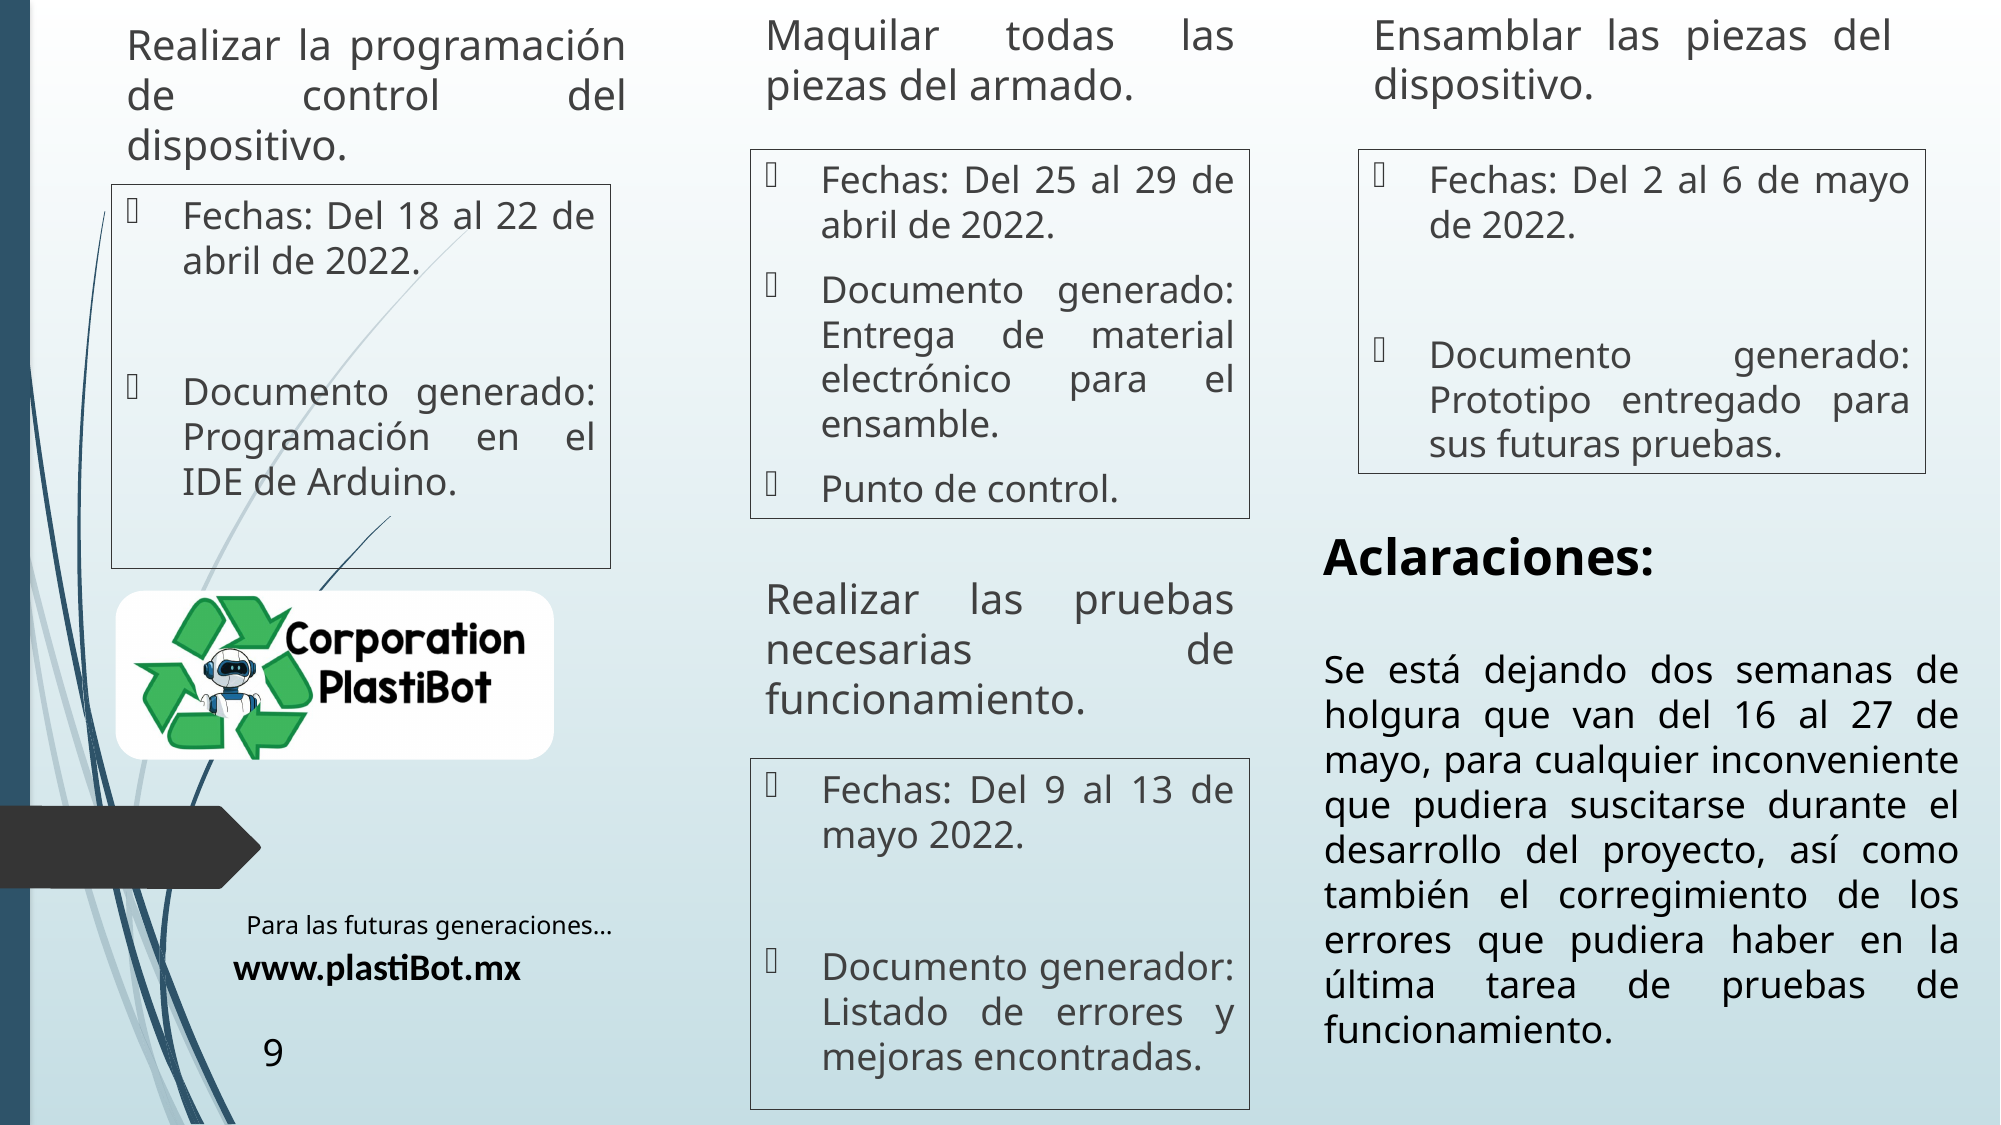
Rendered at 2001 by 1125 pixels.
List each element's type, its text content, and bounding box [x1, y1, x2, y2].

text_box Maquilar todas las piezas del armado. [750, 1, 1250, 138]
picture [115, 590, 555, 760]
text_box Fechas: Del 18 al 22 de abril de 2022. Documento generado: Programación en el IDE de Arduino. [111, 184, 611, 569]
footer www.plastiBot.mx [200, 955, 554, 1008]
text_box Realizar las pruebas necesarias de funcionamiento. [750, 565, 1250, 735]
slide_number Para las futuras generaciones… [124, 894, 629, 955]
text_box 9 [247, 1021, 335, 1082]
text_box Ensamblar las piezas del dispositivo. [1358, 0, 1908, 137]
text_box Realizar la programación de control del dispositivo. [111, 11, 642, 150]
text_box Fechas: Del 2 al 6 de mayo de 2022. Documento generado: Prototipo entregado para sus futuras pruebas. [1358, 149, 1926, 474]
text_box Fechas: Del 9 al 13 de mayo 2022. Documento generador: Listado de errores y mejoras encontradas. [750, 758, 1250, 1110]
text_box Aclaraciones: Se está dejando dos semanas de holgura que van del 16 al 27 de mayo, para cualquier inconveniente que pudiera suscitarse durante el desarrollo del proyecto, así como también el corregimiento de los errores que pudiera haber en la última tarea de pruebas de funcionamiento. [1309, 518, 1975, 1103]
text_box Fechas: Del 25 al 29 de abril de 2022. Documento generado: Entrega de material electrónico para el ensamble. Punto de control. [750, 149, 1250, 519]
